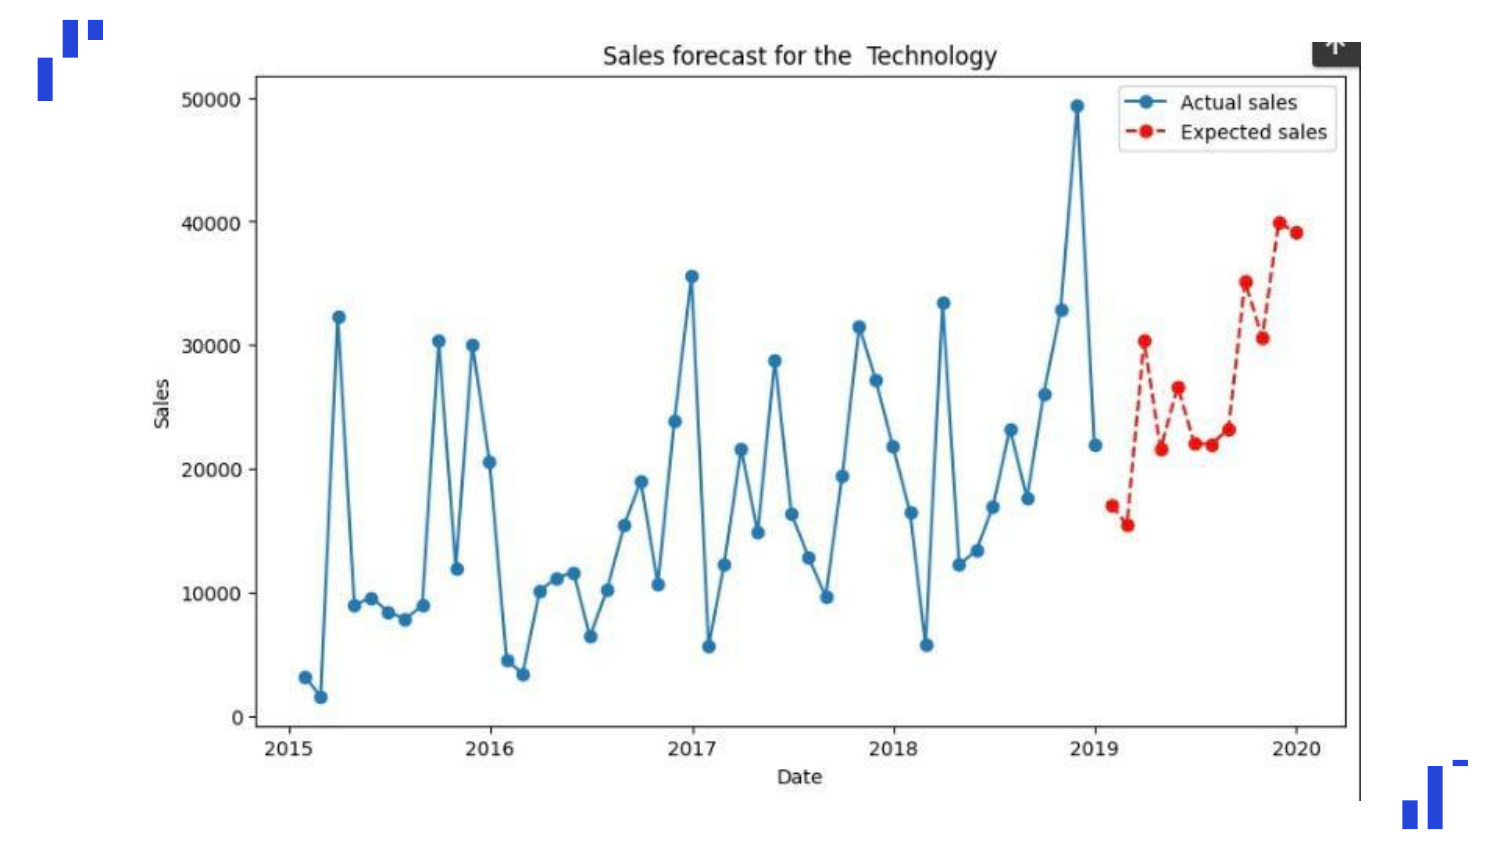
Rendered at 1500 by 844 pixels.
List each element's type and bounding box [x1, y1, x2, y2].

picture [138, 42, 1362, 801]
